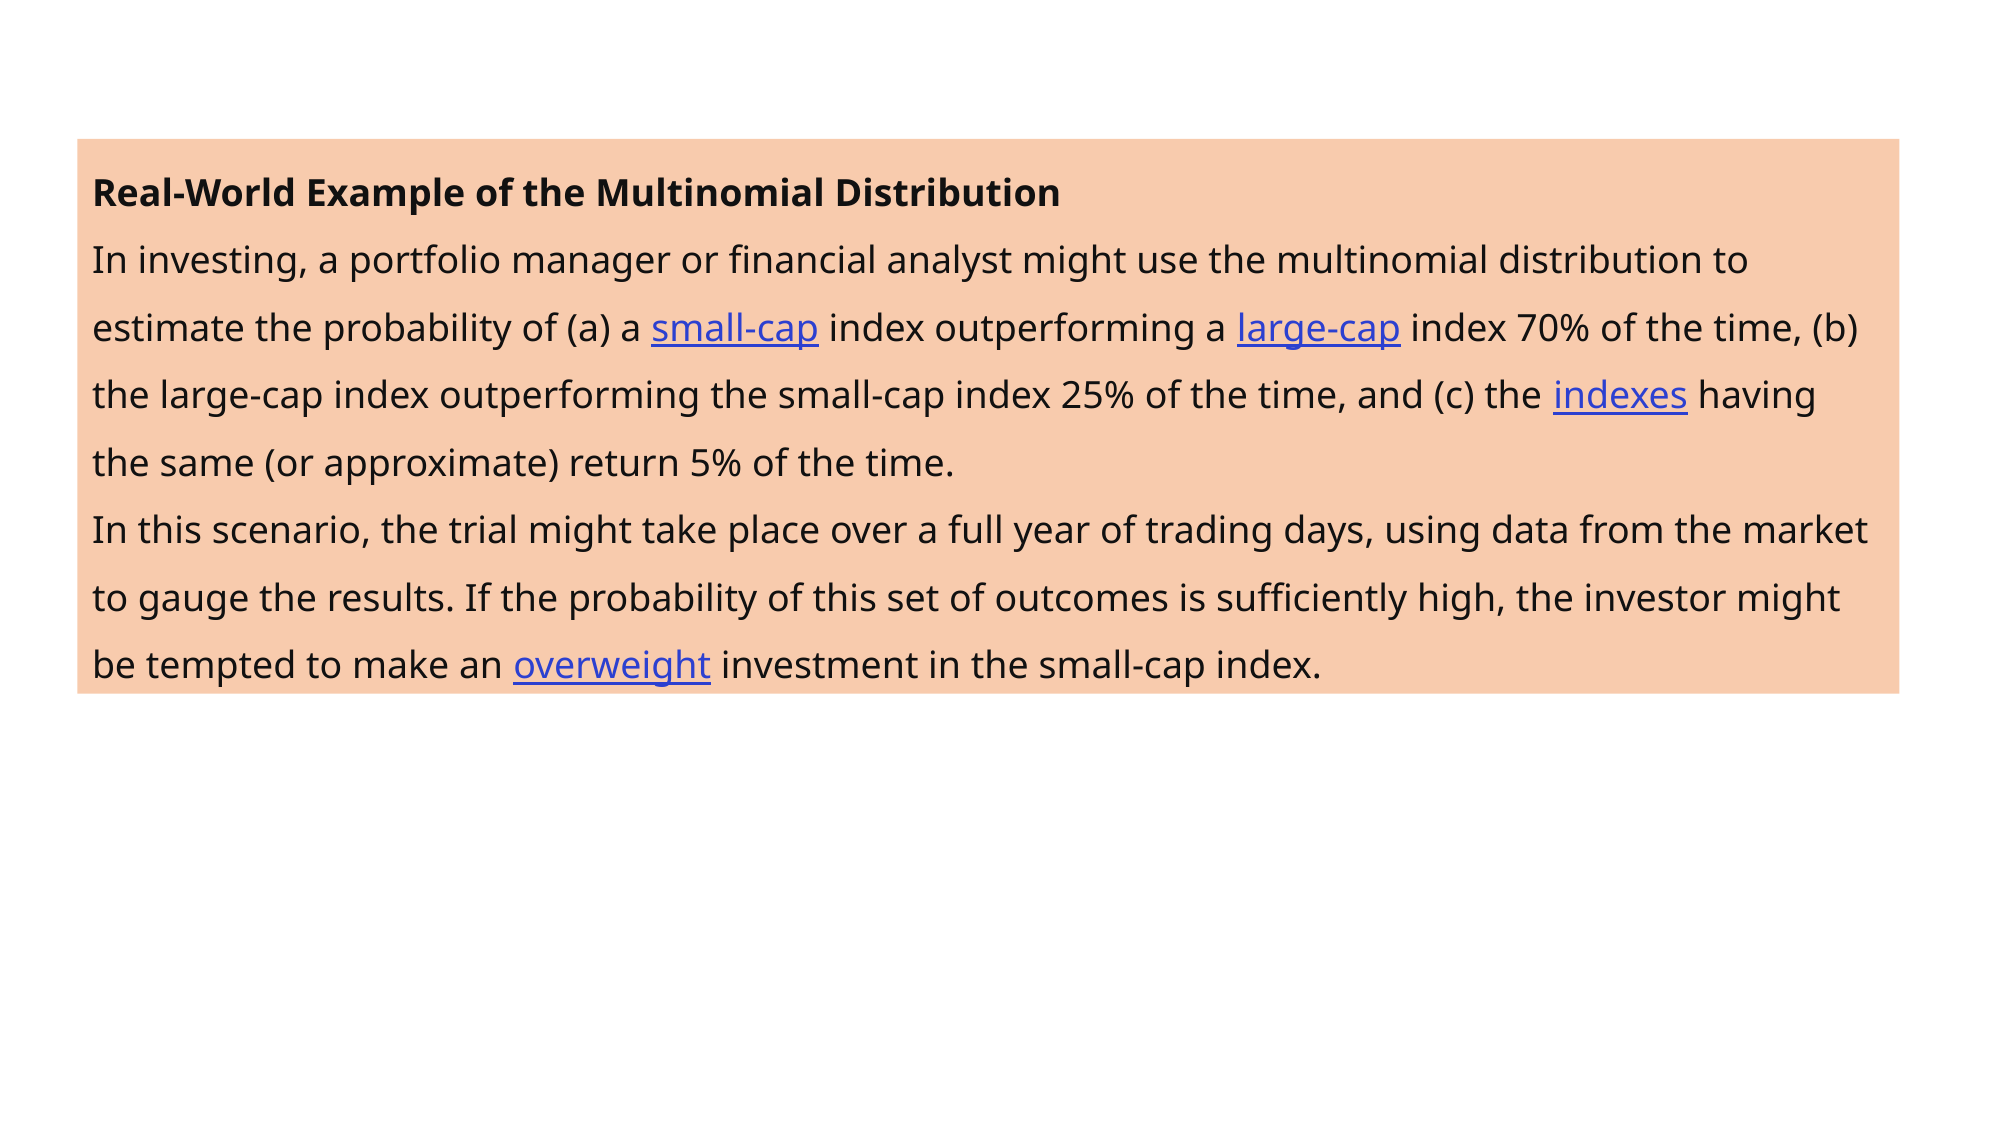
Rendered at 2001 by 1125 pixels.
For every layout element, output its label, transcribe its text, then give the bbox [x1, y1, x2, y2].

text_box Real-World Example of the Multinomial Distribution In investing, a portfolio manager or financial analyst might use the multinomial distribution to estimate the probability of (a) a small-cap index outperforming a large-cap index 70% of the time, (b) the large-cap index outperforming the small-cap index 25% of the time, and (c) the indexes having the same (or approximate) return 5% of the time. In this scenario, the trial might take place over a full year of trading days, using data from the market to gauge the results. If the probability of this set of outcomes is sufficiently high, the investor might be tempted to make an overweight investment in the small-cap index. [77, 138, 1900, 694]
